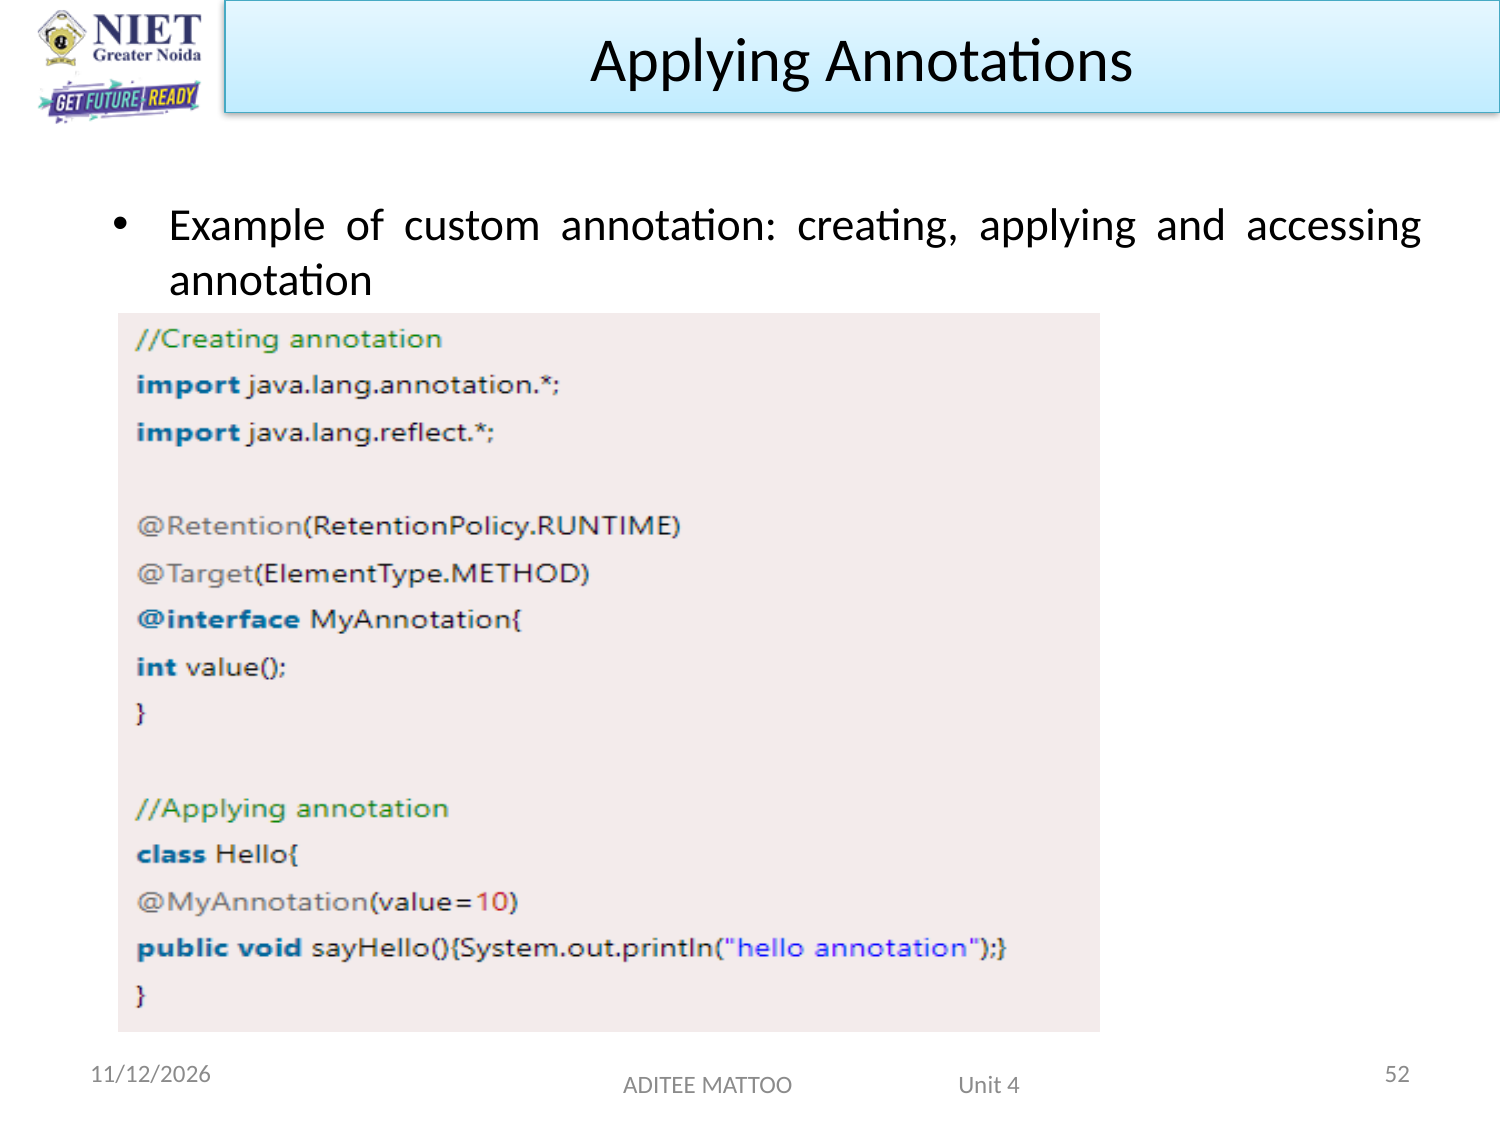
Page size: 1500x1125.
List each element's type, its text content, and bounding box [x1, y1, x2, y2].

text_box Applying Annotations [238, 0, 1500, 113]
list Example of custom annotation: creating, applying and accessing annotation [87, 187, 1438, 1021]
picture [118, 313, 1101, 1032]
footer ADITEE MATTOO Unit 4 [412, 1042, 1238, 1125]
picture [0, 0, 238, 135]
slide_number 07-Dec-21 [75, 1042, 412, 1103]
slide_number 52 [1238, 1042, 1425, 1103]
